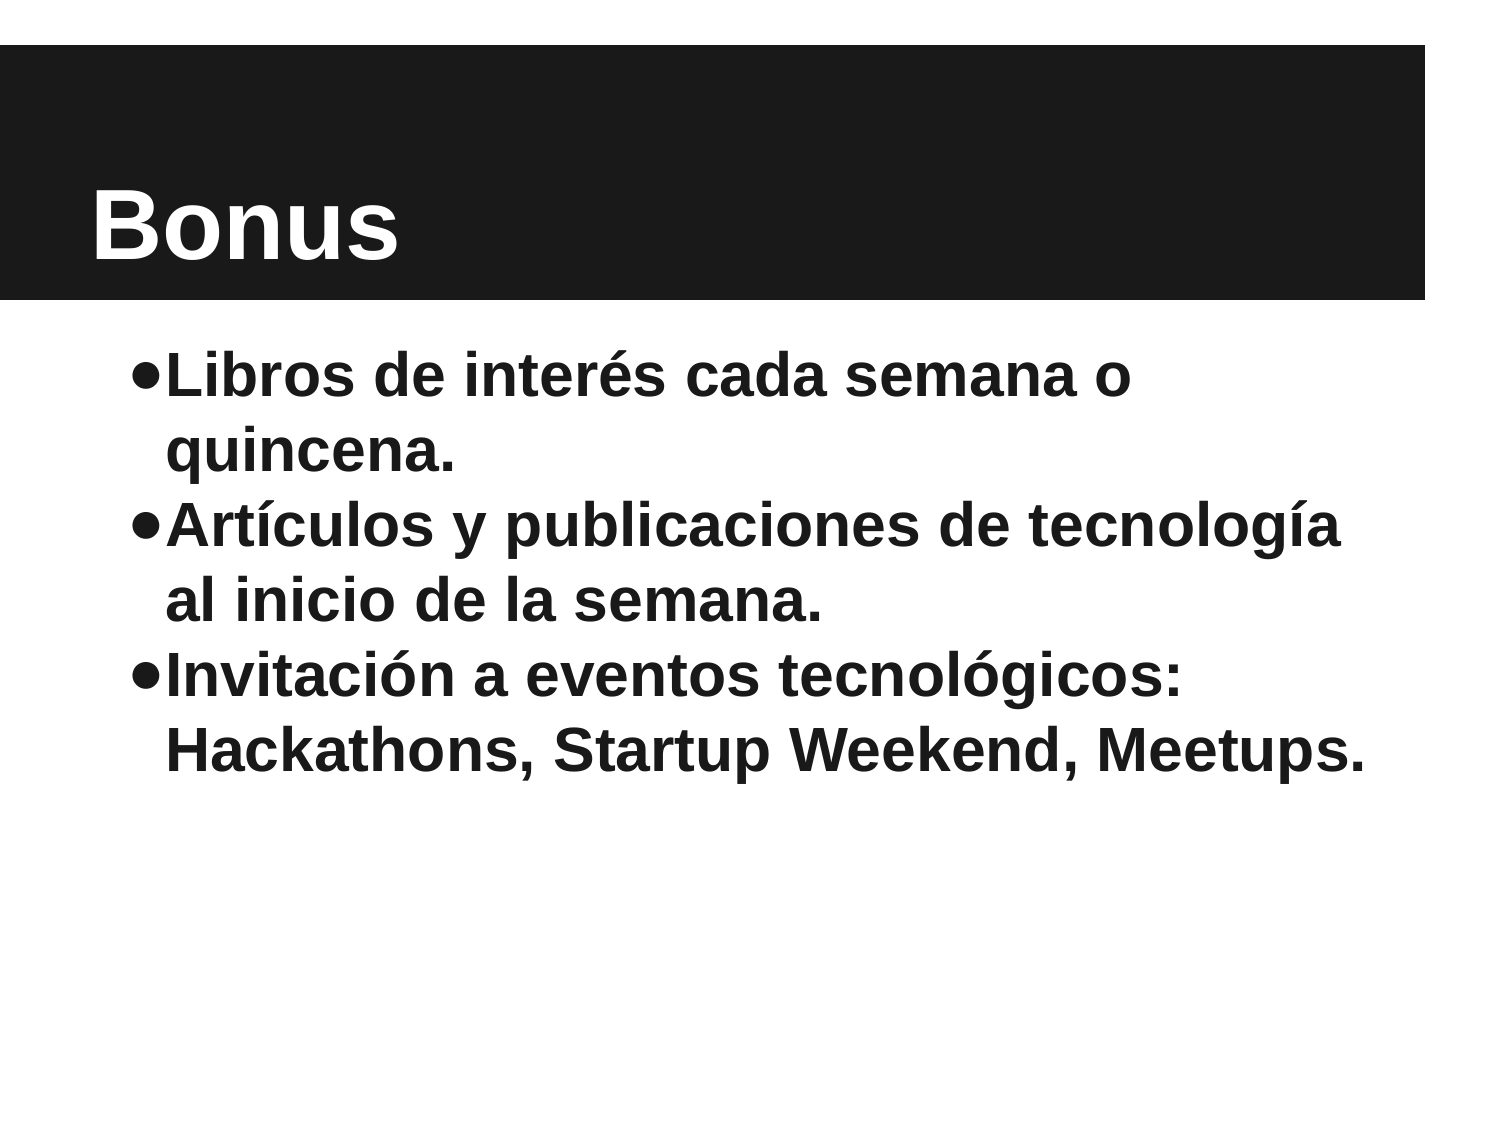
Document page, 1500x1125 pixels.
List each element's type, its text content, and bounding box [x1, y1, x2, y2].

title Bonus [75, 45, 1425, 295]
list Libros de interés cada semana o quincena. Artículos y publicaciones de tecnología al inicio de la semana. Invitación a eventos tecnológicos: Hackathons, Startup Weekend, Meetups. [75, 319, 1425, 1078]
